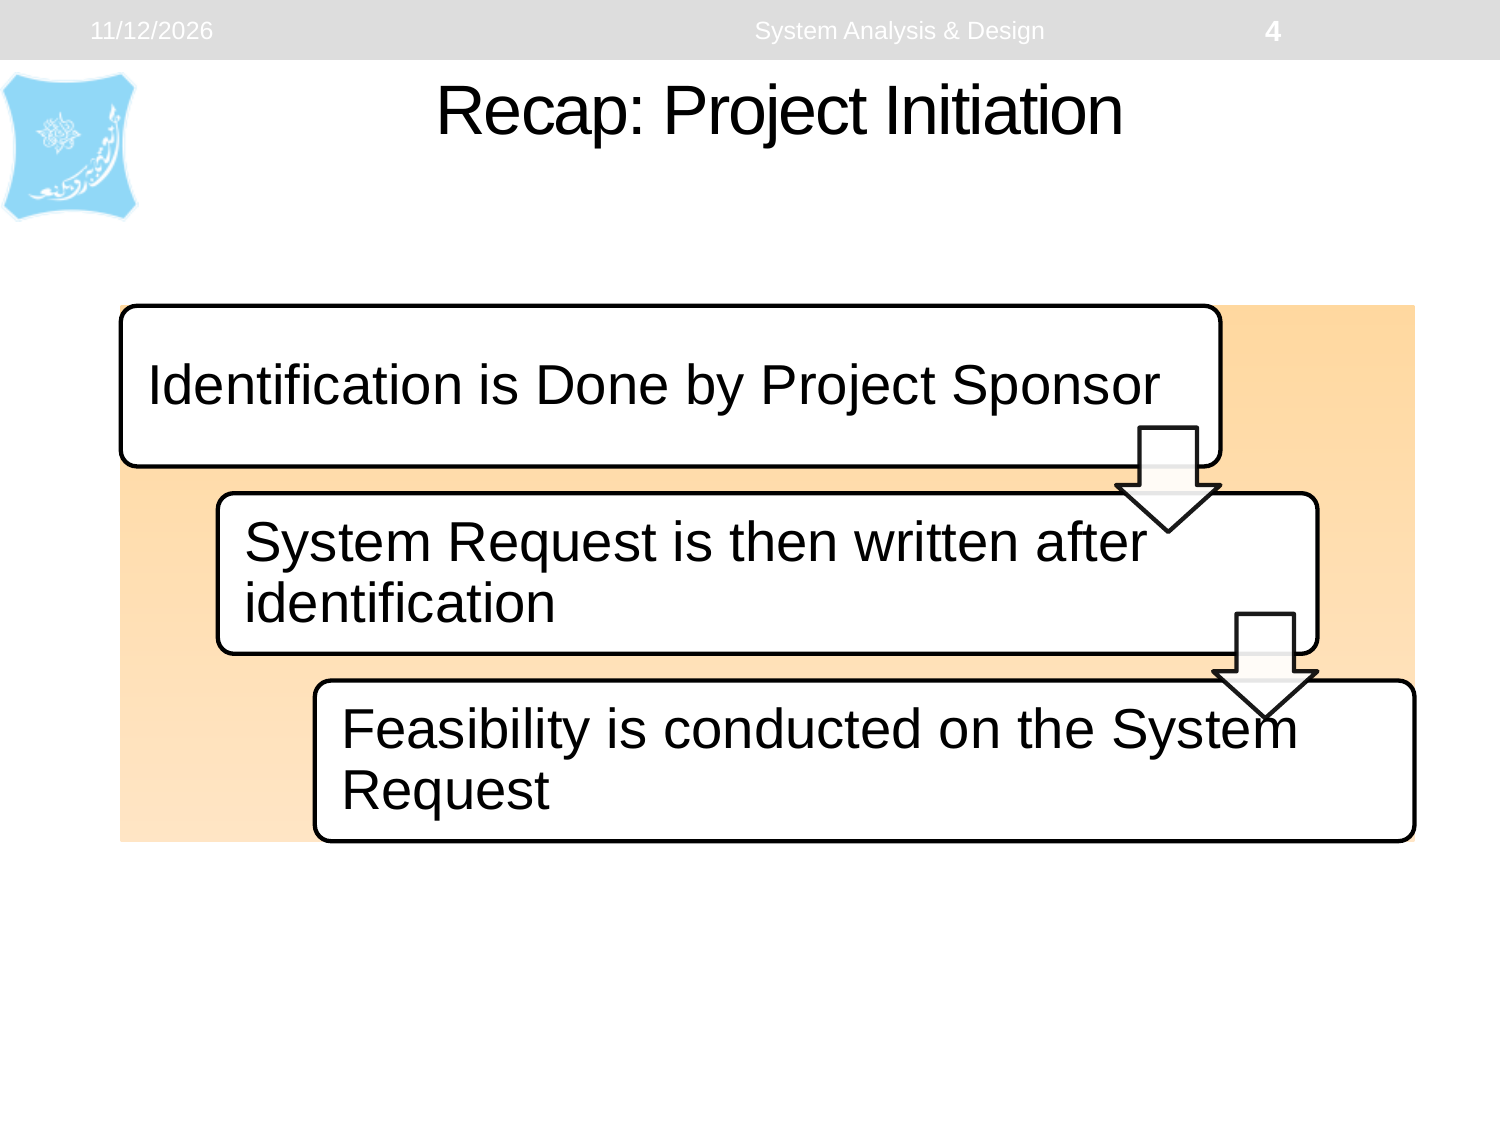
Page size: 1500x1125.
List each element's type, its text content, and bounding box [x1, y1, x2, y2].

slide_number 4 [1250, 3, 1425, 57]
footer System Analysis & Design [562, 3, 1238, 57]
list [120, 305, 1415, 842]
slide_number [75, 3, 550, 57]
picture [0, 72, 139, 222]
title Recap: Project Initiation [274, 56, 1288, 157]
